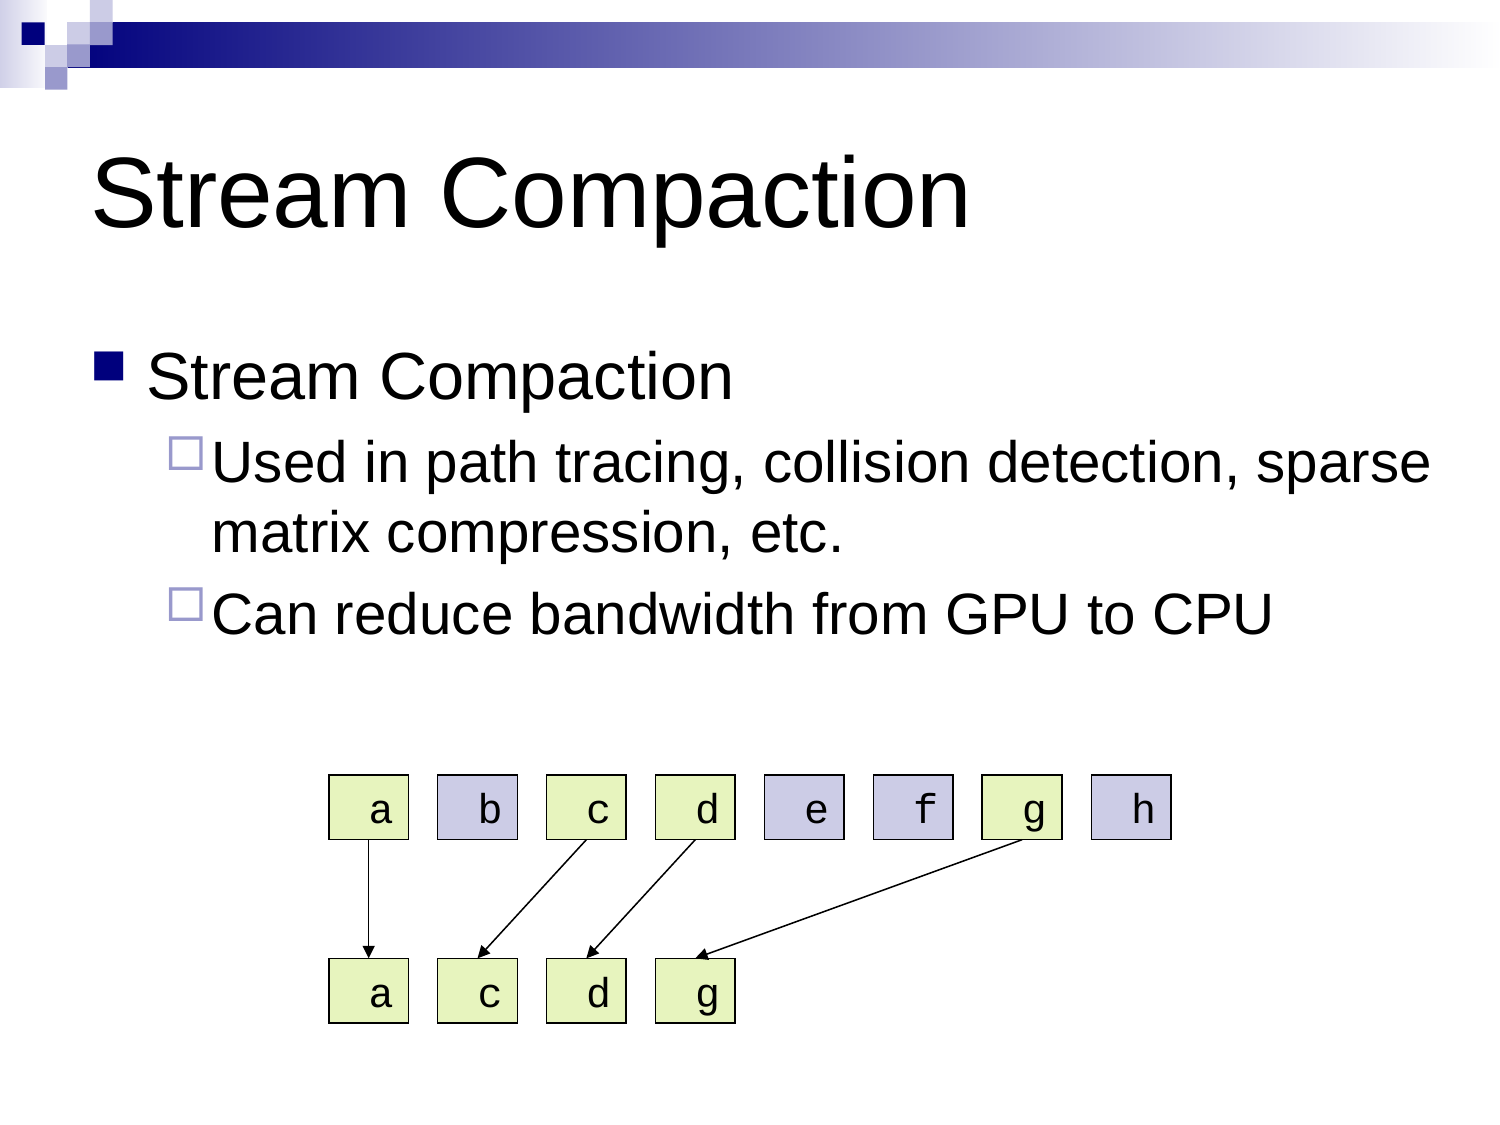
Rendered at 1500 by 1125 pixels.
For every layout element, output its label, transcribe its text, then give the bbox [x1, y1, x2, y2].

text_box g [982, 774, 1062, 840]
text_box 1 [689, 22, 693, 67]
text_box h [1091, 774, 1172, 840]
list Stream Compaction Used in path tracing, collision detection, sparse matrix compression, etc. Can reduce bandwidth from GPU to CPU [75, 324, 1475, 963]
text_box c [437, 958, 518, 1024]
text_box 5 [778, 22, 783, 67]
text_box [586, 841, 692, 959]
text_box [694, 841, 1023, 959]
text_box a [328, 774, 409, 840]
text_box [477, 841, 584, 959]
text_box c [546, 774, 627, 839]
text_box b [437, 774, 518, 840]
text_box d [655, 774, 736, 839]
text_box f [873, 774, 954, 839]
text_box e [764, 774, 845, 839]
title Stream Compaction [75, 75, 1425, 300]
text_box g [655, 967, 736, 1024]
text_box d [546, 967, 627, 1024]
text_box a [328, 958, 409, 1024]
